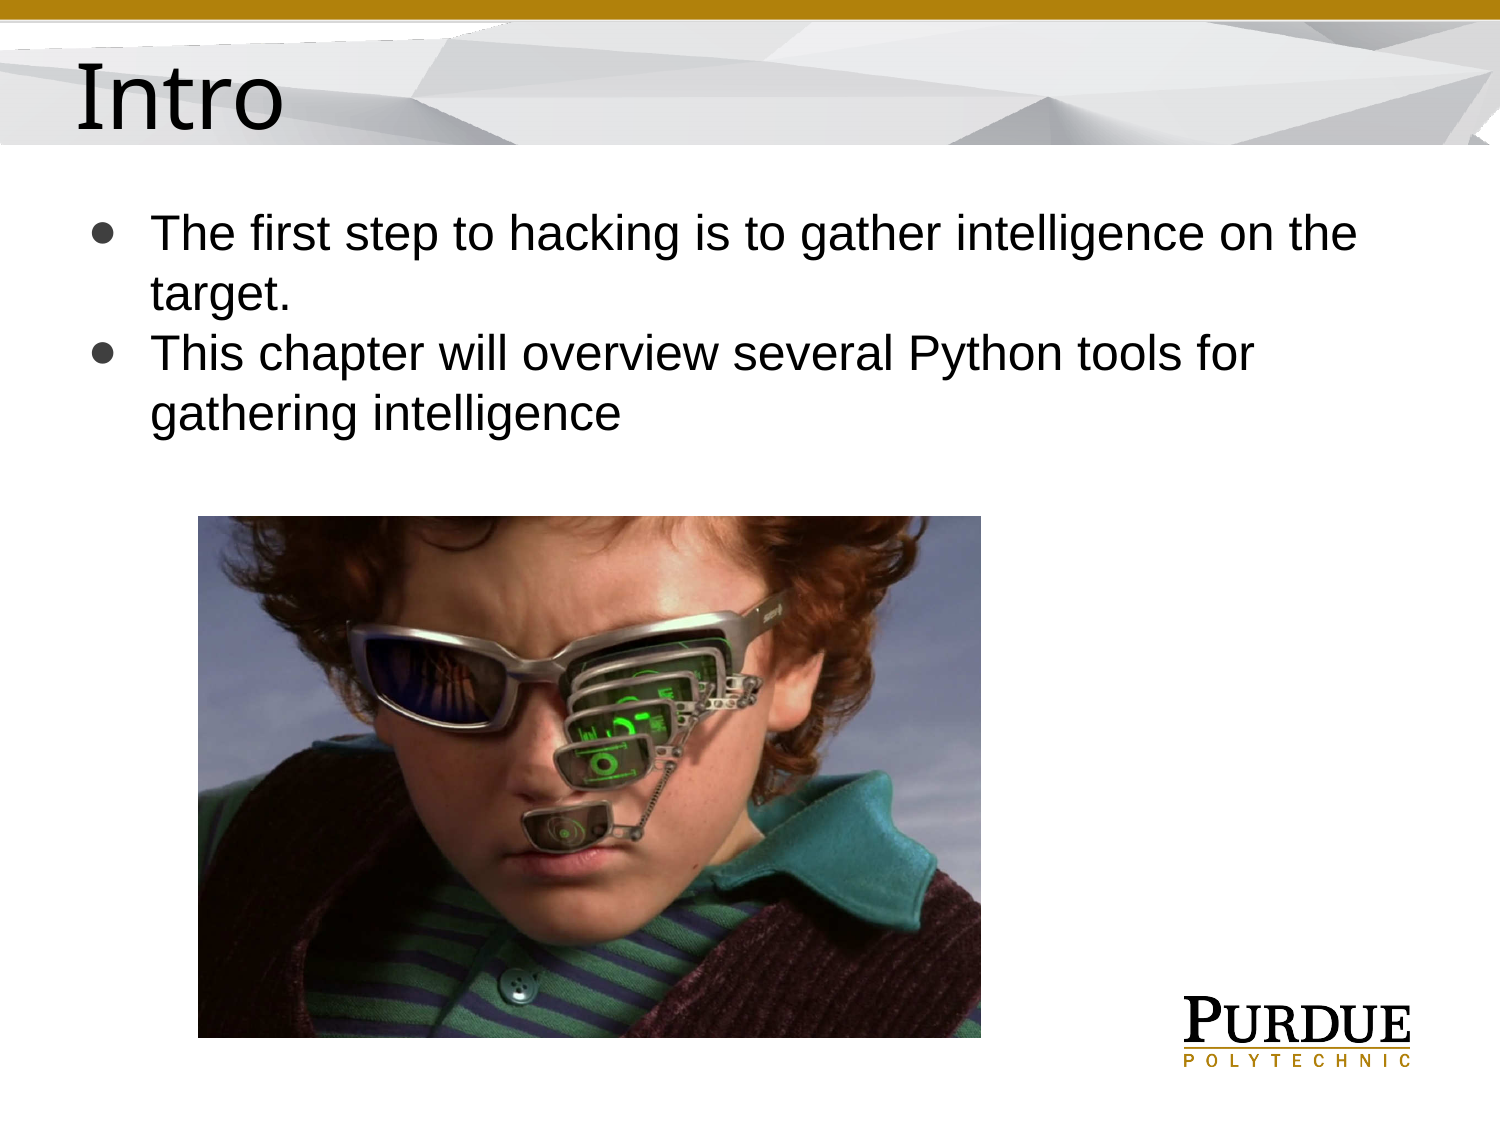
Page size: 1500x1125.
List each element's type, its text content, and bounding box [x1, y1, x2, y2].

picture [0, 22, 1500, 145]
picture [198, 515, 982, 1038]
list The first step to hacking is to gather intelligence on the target. This chapter will overview several Python tools for gathering intelligence [60, 192, 1433, 1069]
list Intro [60, 30, 1427, 145]
